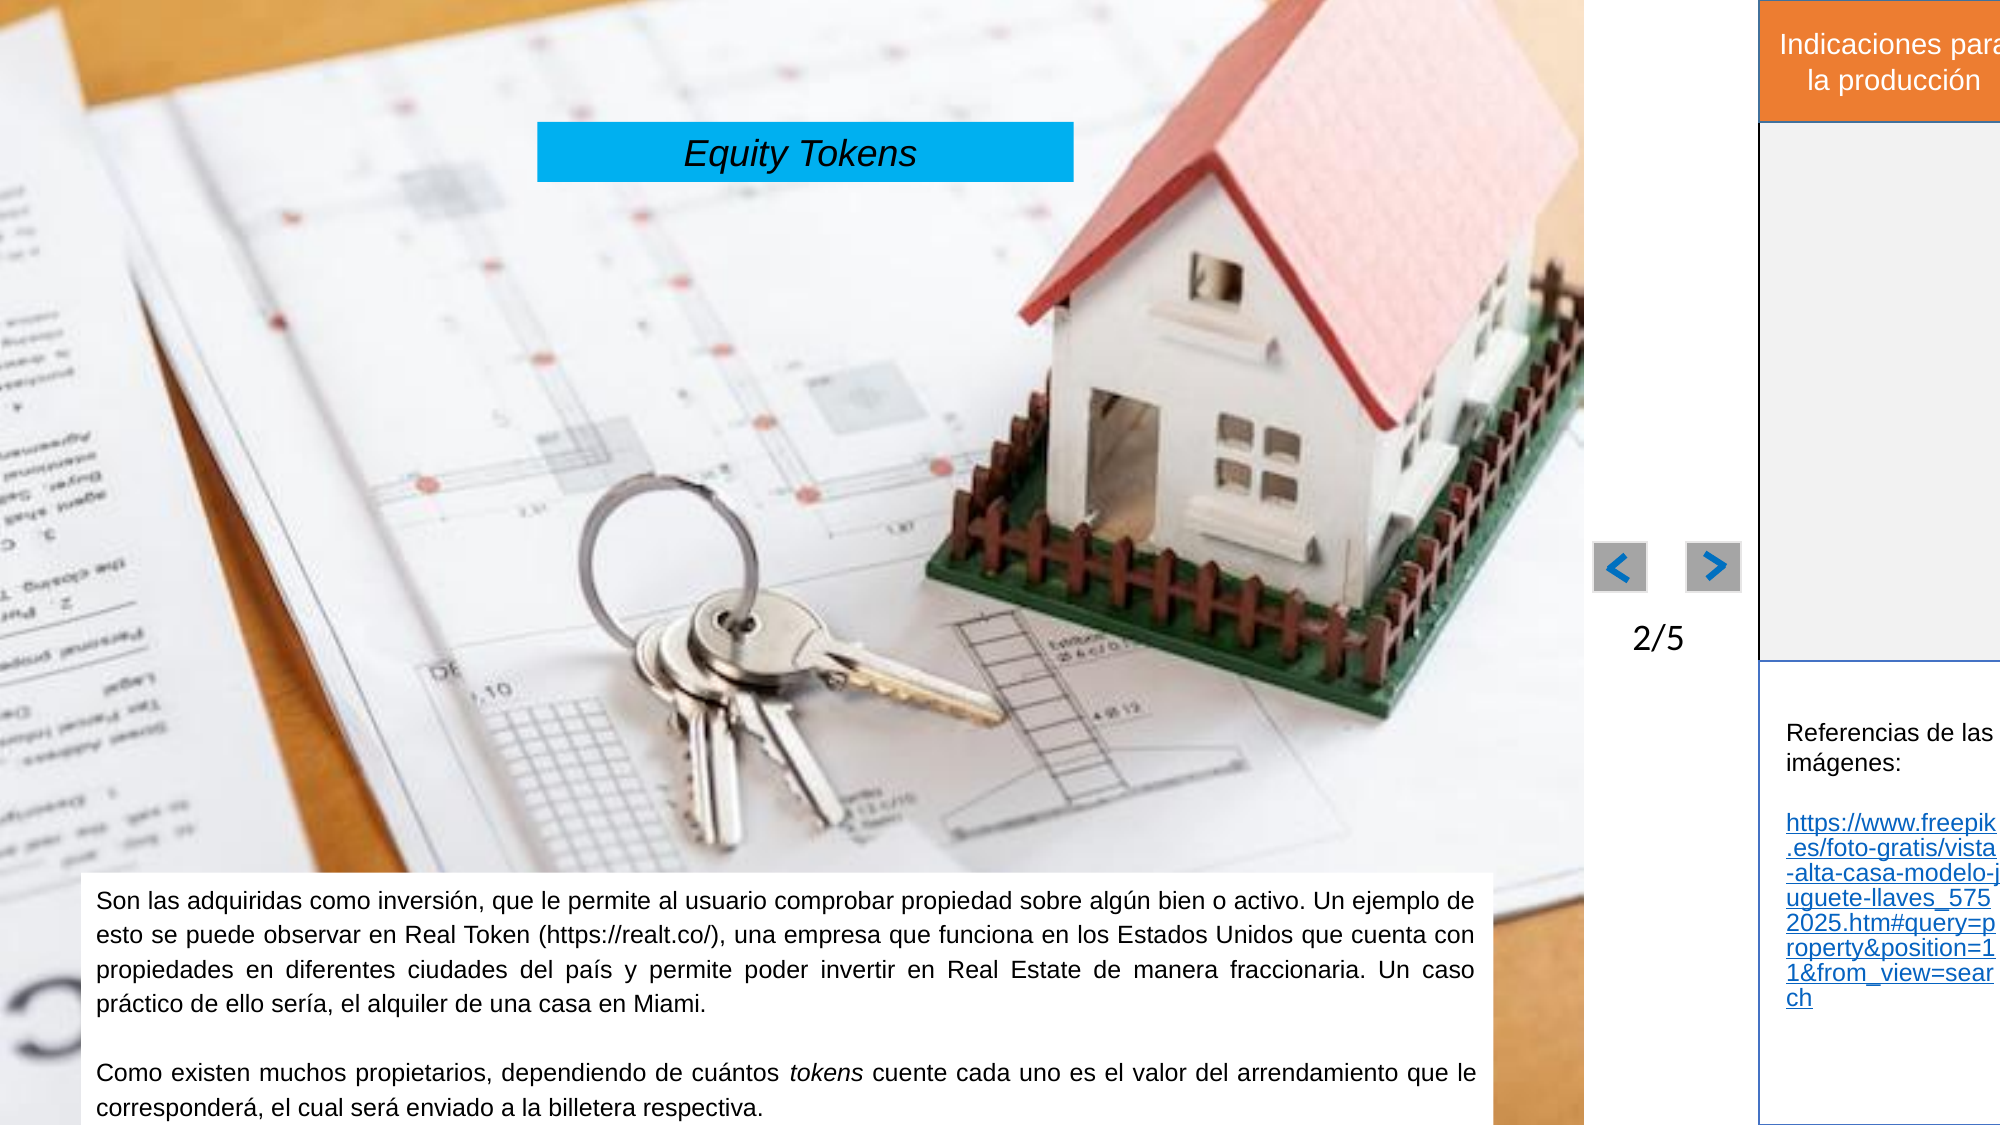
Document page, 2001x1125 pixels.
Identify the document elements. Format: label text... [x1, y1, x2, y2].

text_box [1606, 553, 1630, 581]
text_box Indicaciones para la producción [1758, 0, 2000, 122]
picture [0, 0, 1584, 1125]
text_box [1686, 541, 1742, 593]
text_box [1758, 660, 2000, 1125]
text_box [1703, 553, 1727, 581]
text_box 2/5 [1617, 605, 1728, 666]
text_box [1592, 541, 1648, 593]
text_box Referencias de las imágenes: https://www.freepik.es/foto-gratis/vista-alta-casa-modelo-juguete-llaves_5752025.htm#query=property&position=11&from_view=search [1771, 674, 2000, 874]
text_box [1758, 122, 2000, 660]
